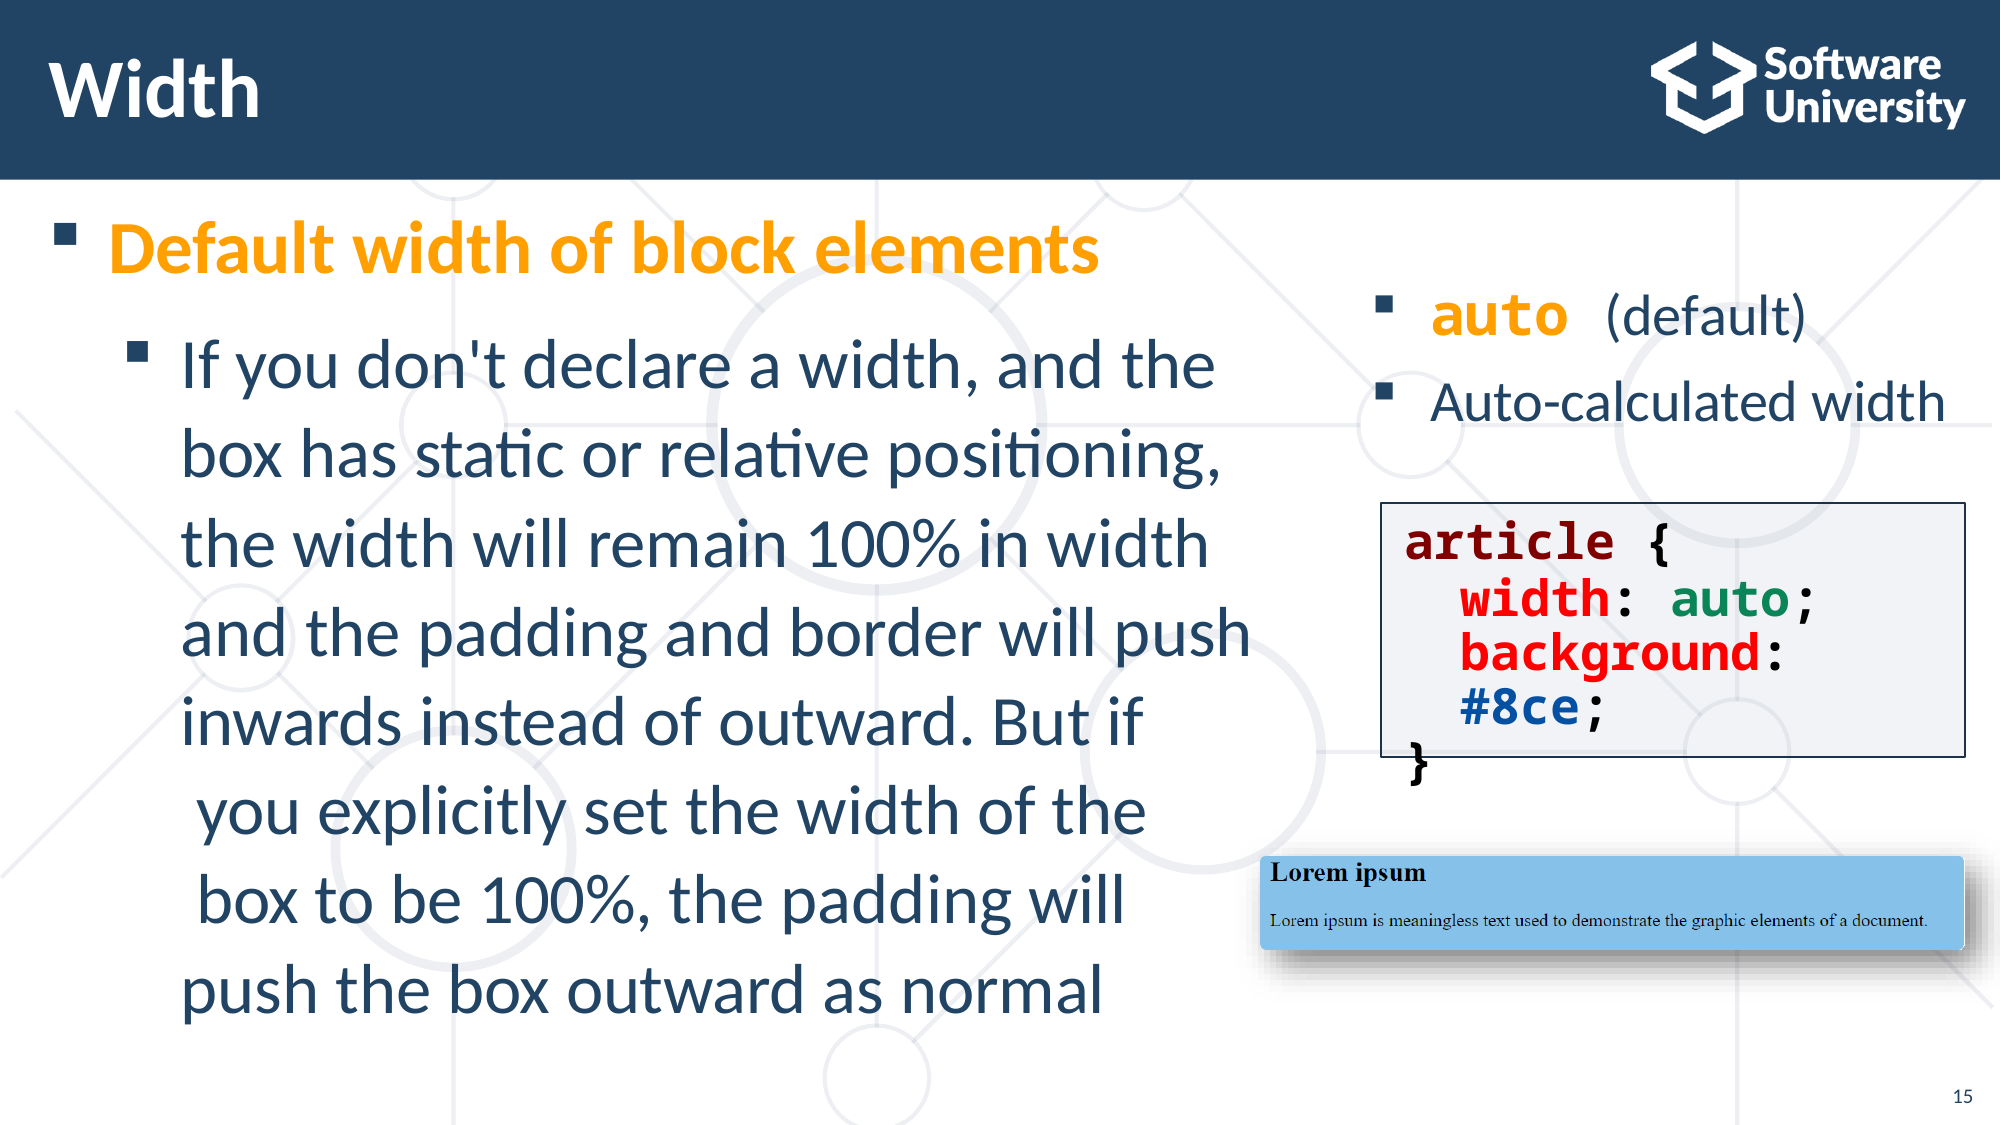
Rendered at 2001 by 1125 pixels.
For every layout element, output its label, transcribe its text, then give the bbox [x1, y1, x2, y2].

text_box box has static or relative positioning, [178, 404, 1232, 490]
text_box auto (default) Auto-calculated width [1368, 258, 1954, 434]
picture [907, 1037, 917, 1046]
text_box the width will remain 100% in width and the padding and border will push [178, 490, 1257, 671]
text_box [1379, 502, 1967, 759]
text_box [0, 0, 2000, 213]
text_box 15 [1946, 1085, 1989, 1108]
text_box inwards instead of outward. But if you explicitly set the width of the box to be 100%, the padding will push the box outward as normal [178, 668, 1155, 1028]
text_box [1223, 818, 2000, 1016]
text_box Default width of block elements If you don't declare a width, and the [46, 224, 1223, 403]
text_box article { width: auto; background: #8ce; } [1382, 767, 1965, 789]
